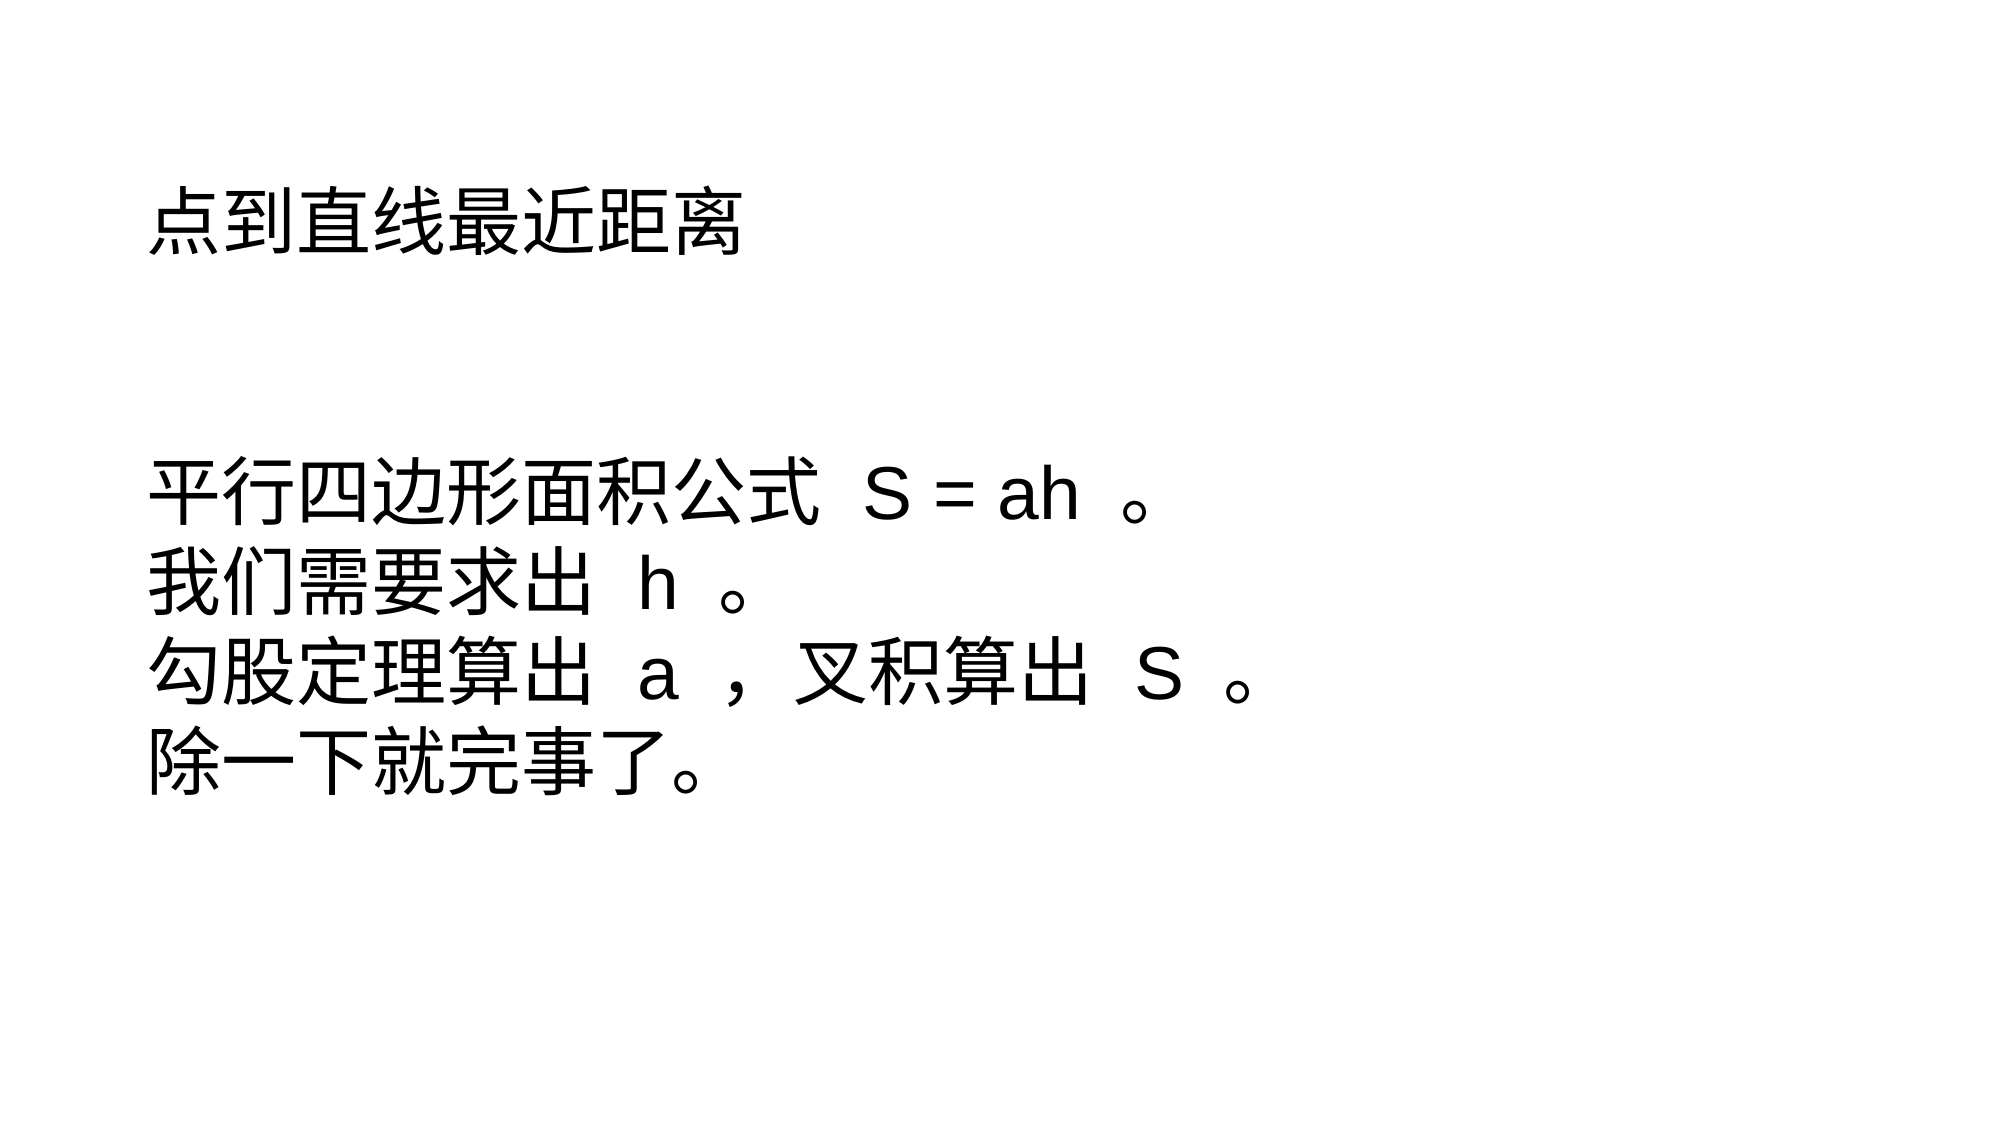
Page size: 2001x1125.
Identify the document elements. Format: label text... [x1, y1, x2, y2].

text_box 点到直线最近距离 平行四边形面积公式 S = ah 。 我们需要求出 h 。 勾股定理算出 a ，叉积算出 S 。 除一下就完事了。 [131, 167, 1366, 813]
